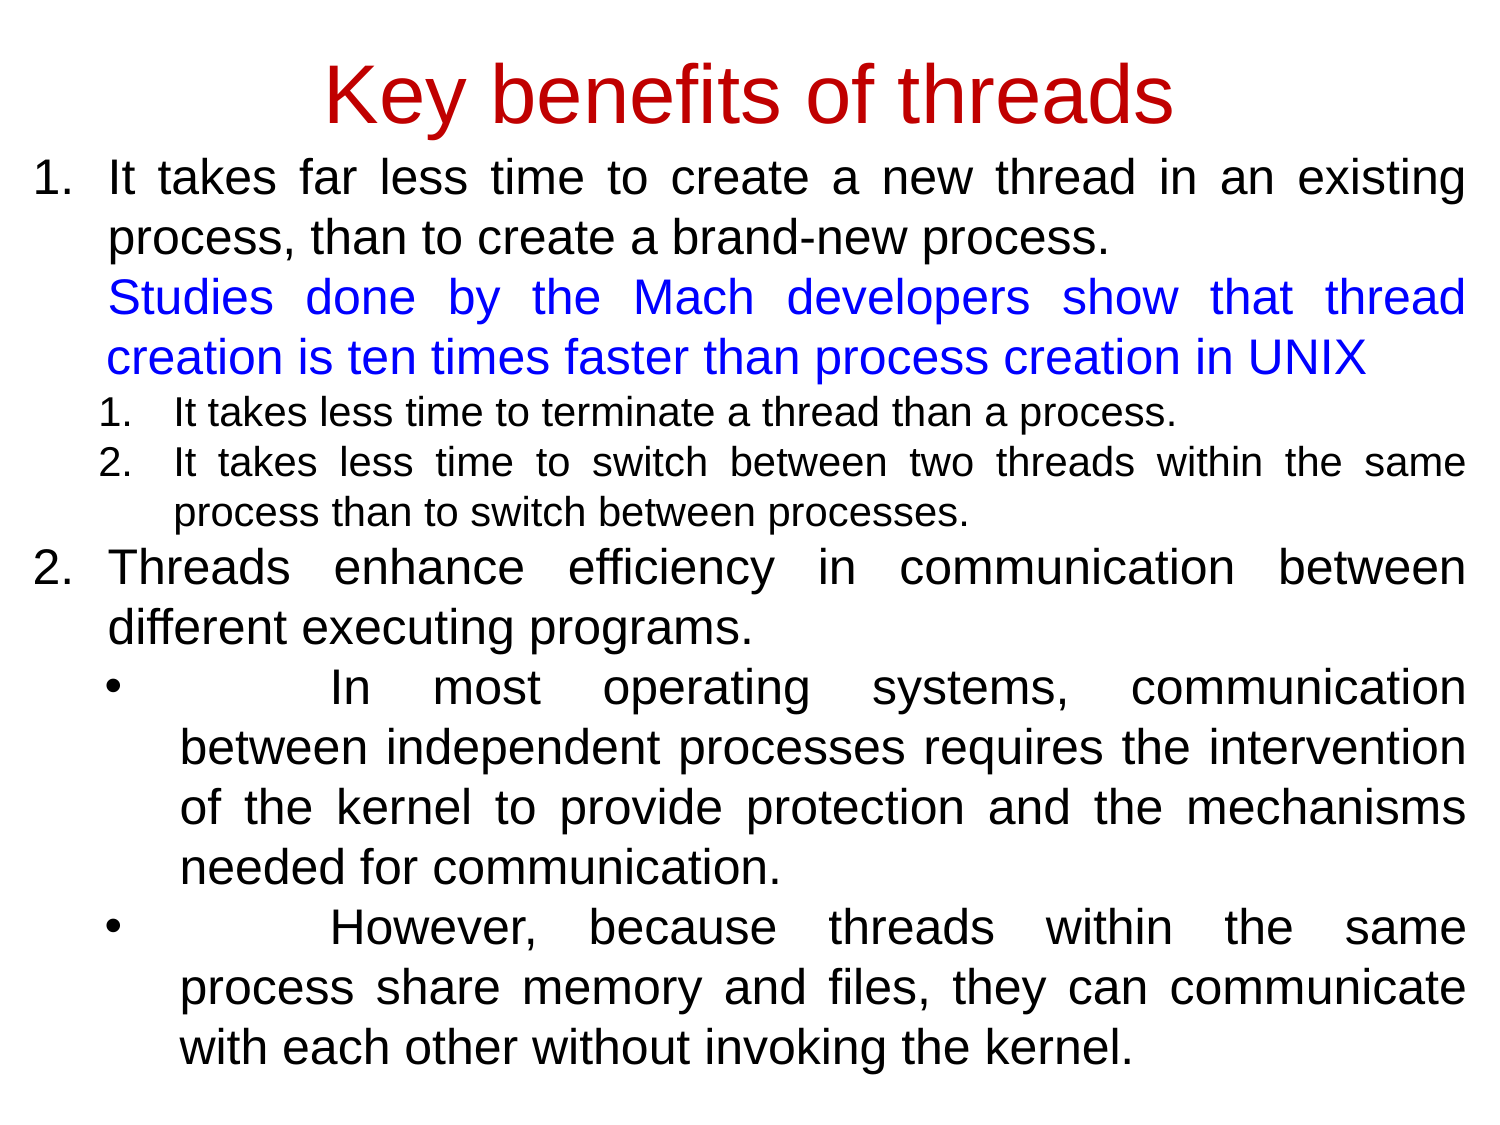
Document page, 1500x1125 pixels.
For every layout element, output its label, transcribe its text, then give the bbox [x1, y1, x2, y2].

title Key benefits of threads [75, 7, 1425, 137]
list It takes far less time to create a new thread in an existing process, than to create a brand-new process. Studies done by the Mach developers show that thread creation is ten times faster than process creation in UNIX It takes less time to terminate a thread than a process. It takes less time to switch between two threads within the same process than to switch between processes. Threads enhance efficiency in communication between different executing programs. In most operating systems, communication between independent processes requires the intervention of the kernel to provide protection and the mechanisms needed for communication. However, because threads within the same process share memory and files, they can communicate with each other without invoking the kernel. [17, 137, 1483, 1106]
